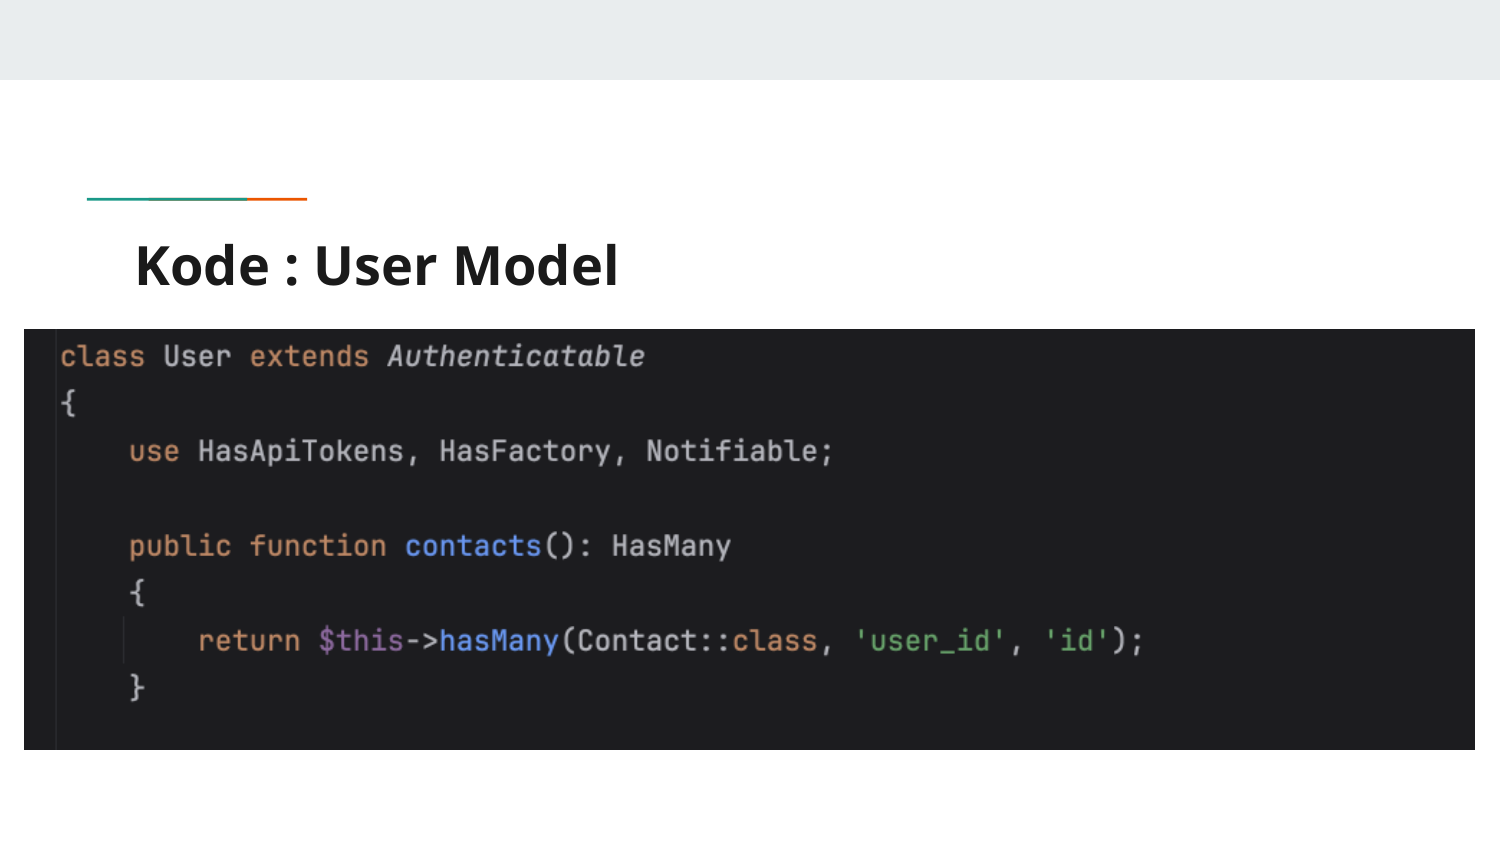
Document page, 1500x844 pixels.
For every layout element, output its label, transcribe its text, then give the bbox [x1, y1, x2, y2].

picture [24, 328, 1476, 750]
title Kode : User Model [119, 216, 1381, 305]
